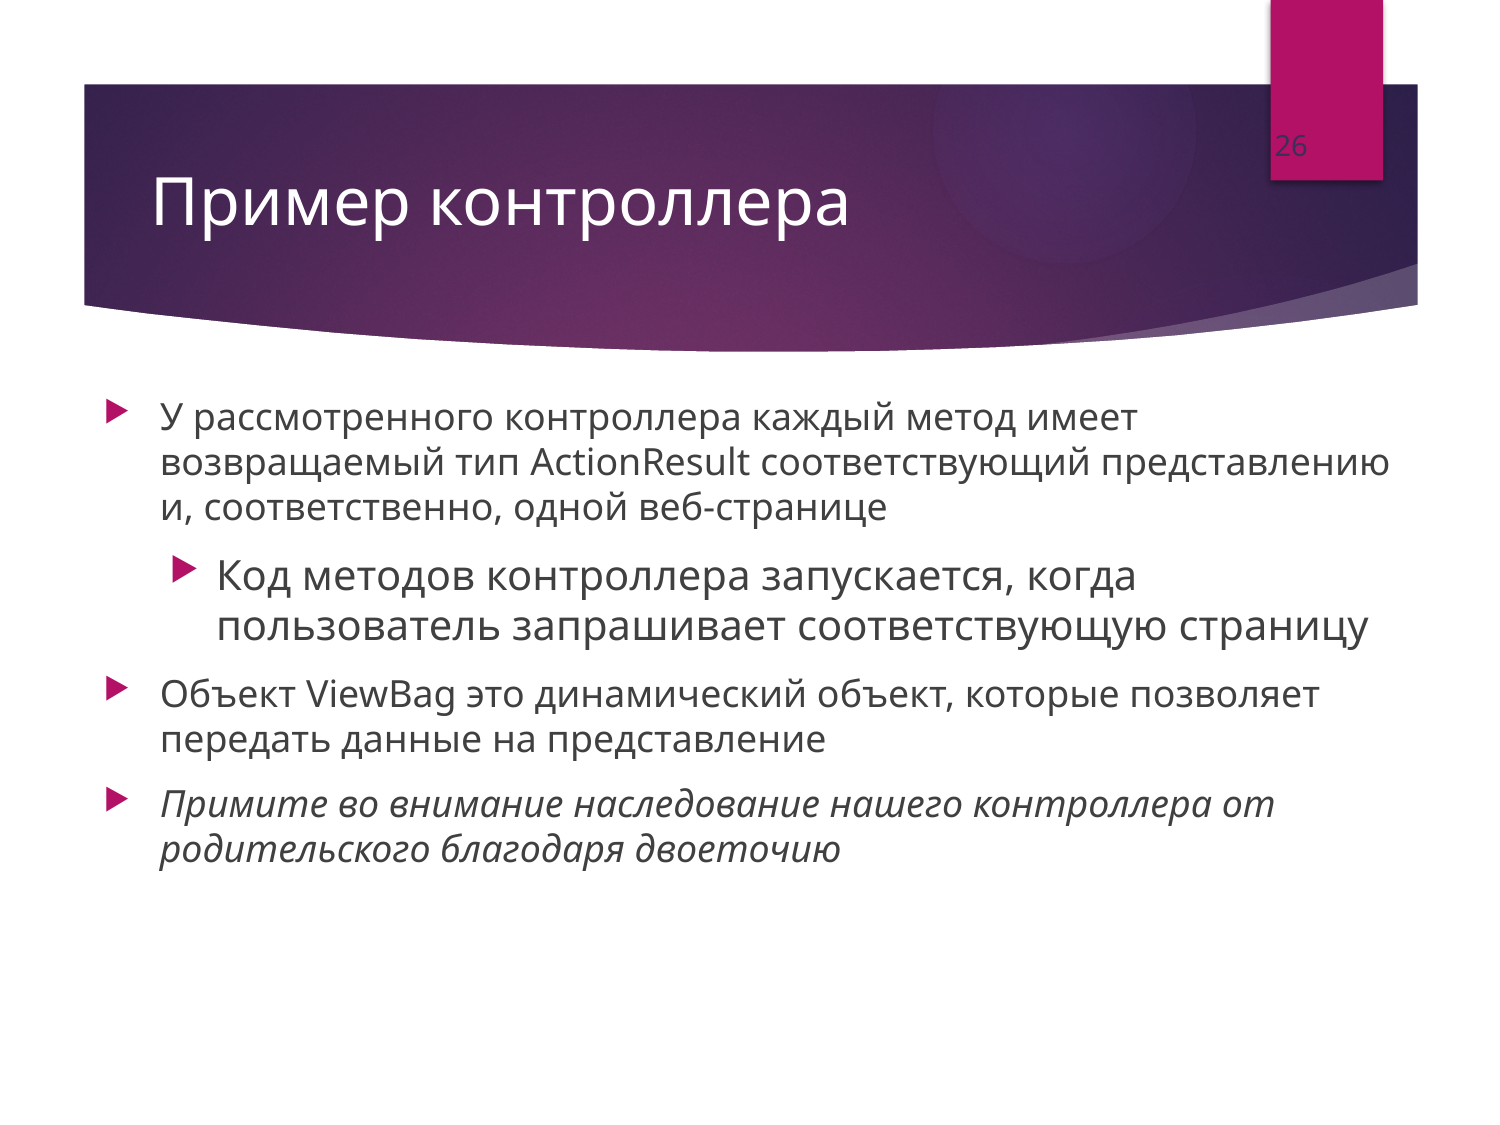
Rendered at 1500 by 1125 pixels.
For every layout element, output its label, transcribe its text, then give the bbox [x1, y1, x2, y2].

list У рассмотренного контроллера каждый метод имеет возвращаемый тип ActionResult соответствующий представлению и, соответственно, одной веб-странице Код методов контроллера запускается, когда пользователь запрашивает соответствующую страницу Объект ViewBag это динамический объект, которые позволяет передать данные на представление Примите во внимание наследование нашего контроллера от родительского благодаря двоеточию [88, 385, 1412, 1000]
slide_number 26 [1259, 48, 1390, 175]
title Пример контроллера [135, 117, 1458, 280]
